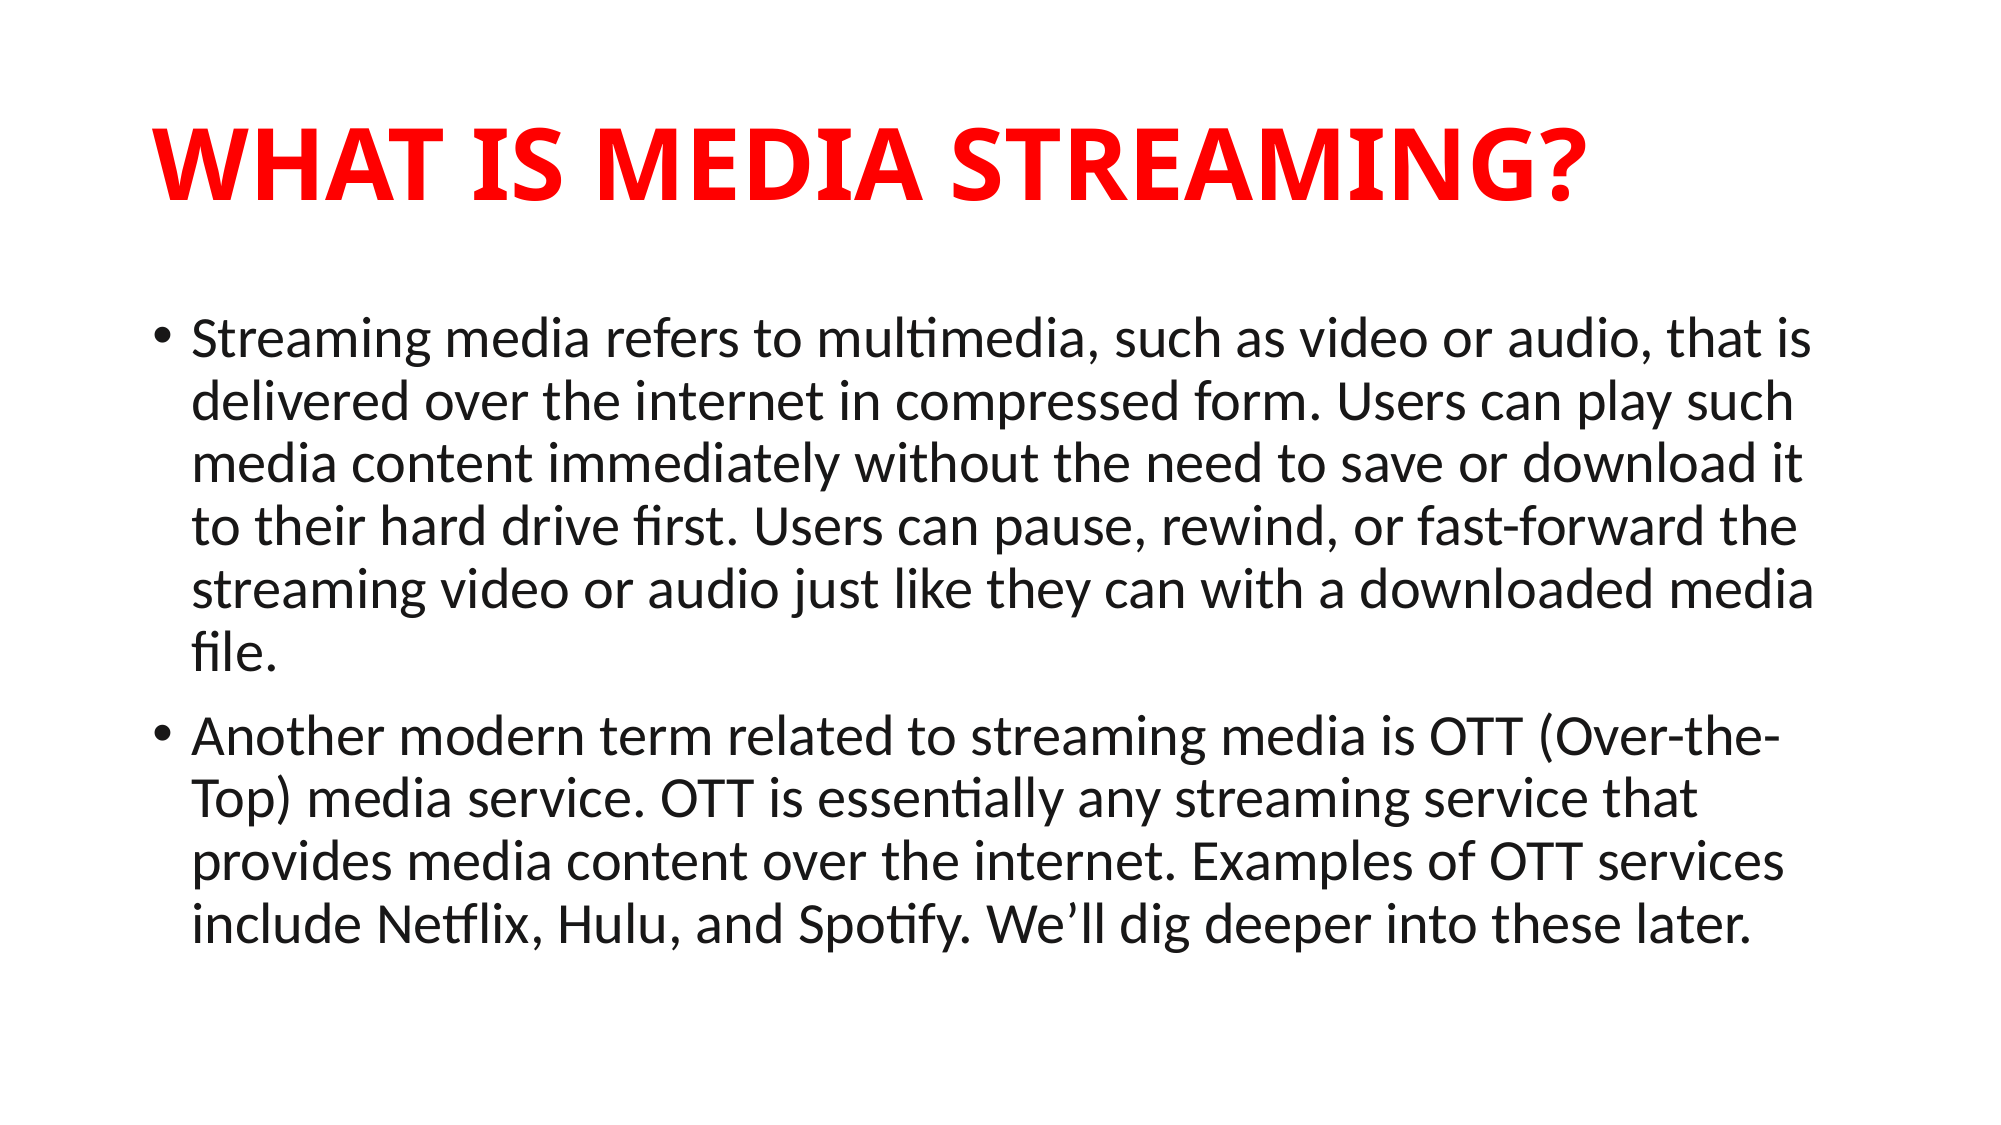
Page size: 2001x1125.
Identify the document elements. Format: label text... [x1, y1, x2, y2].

title WHAT IS MEDIA STREAMING? [137, 59, 1863, 278]
list Streaming media refers to multimedia, such as video or audio, that is delivered over the internet in compressed form. Users can play such media content immediately without the need to save or download it to their hard drive first. Users can pause, rewind, or fast-forward the streaming video or audio just like they can with a downloaded media file. Another modern term related to streaming media is OTT (Over-the-Top) media service. OTT is essentially any streaming service that provides media content over the internet. Examples of OTT services include Netflix, Hulu, and Spotify. We’ll dig deeper into these later. [137, 299, 1863, 1014]
